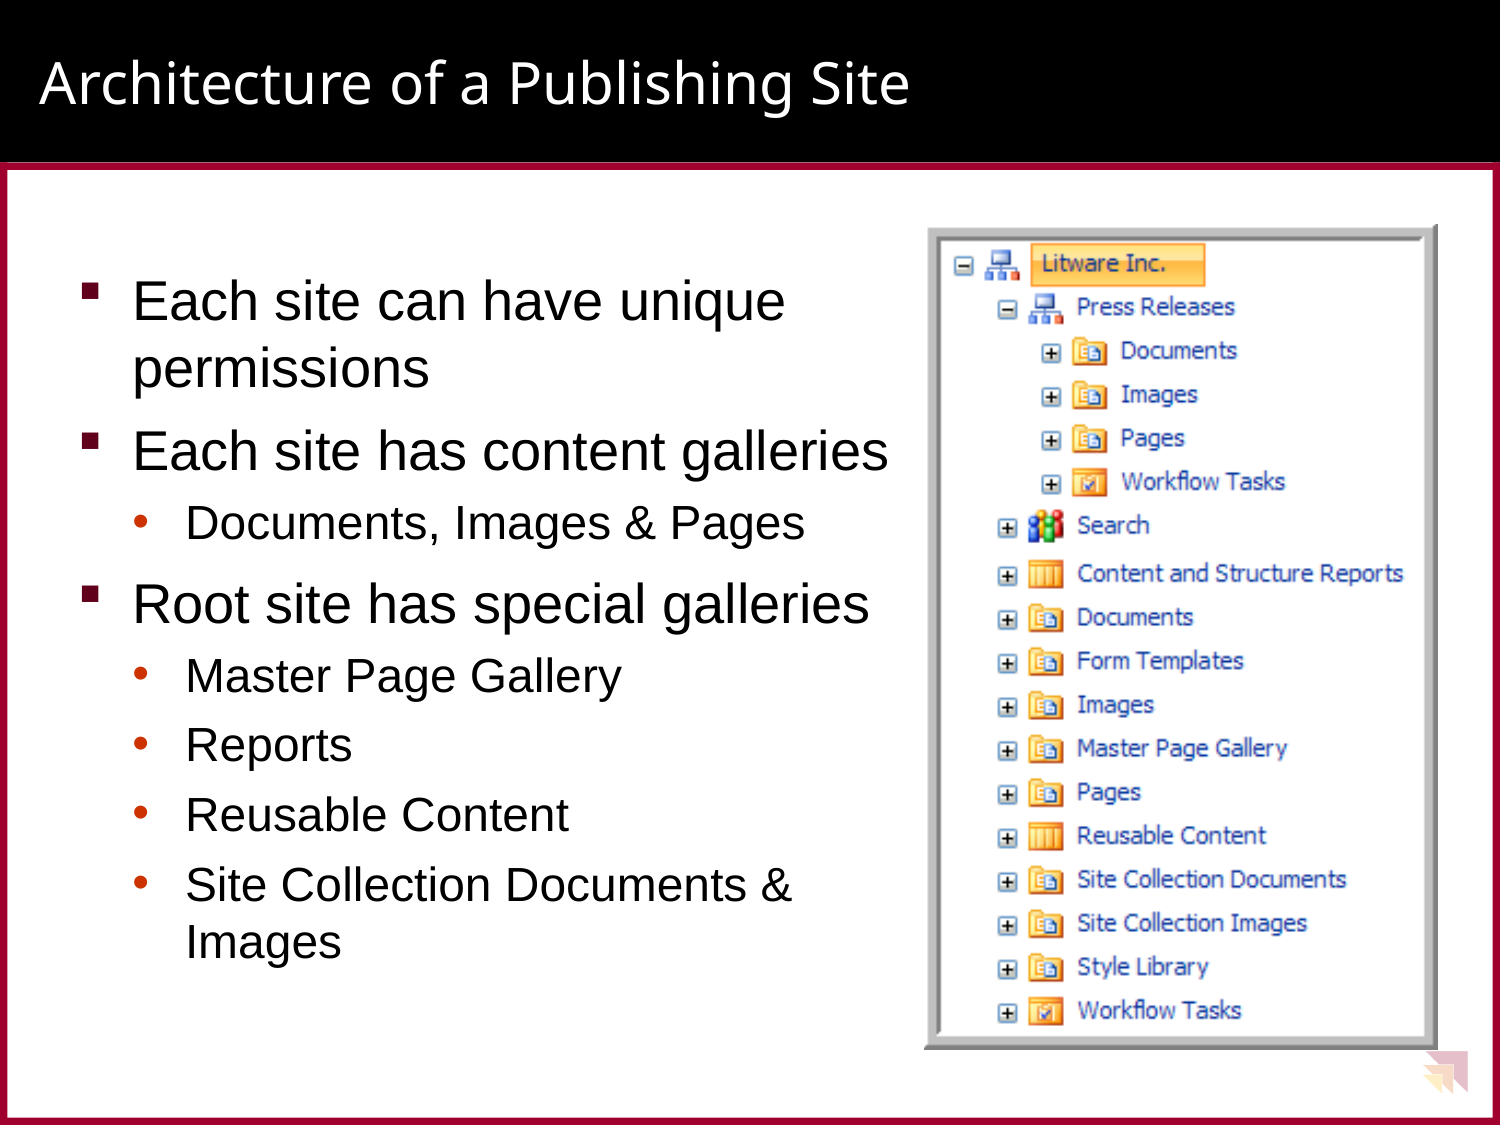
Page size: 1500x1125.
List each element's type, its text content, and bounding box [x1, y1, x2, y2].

list Each site can have unique permissions Each site has content galleries Documents, Images & Pages Root site has special galleries Master Page Gallery Reports Reusable Content Site Collection Documents & Images [62, 257, 914, 1027]
picture [924, 224, 1439, 1051]
title Architecture of a Publishing Site [24, 12, 1438, 150]
